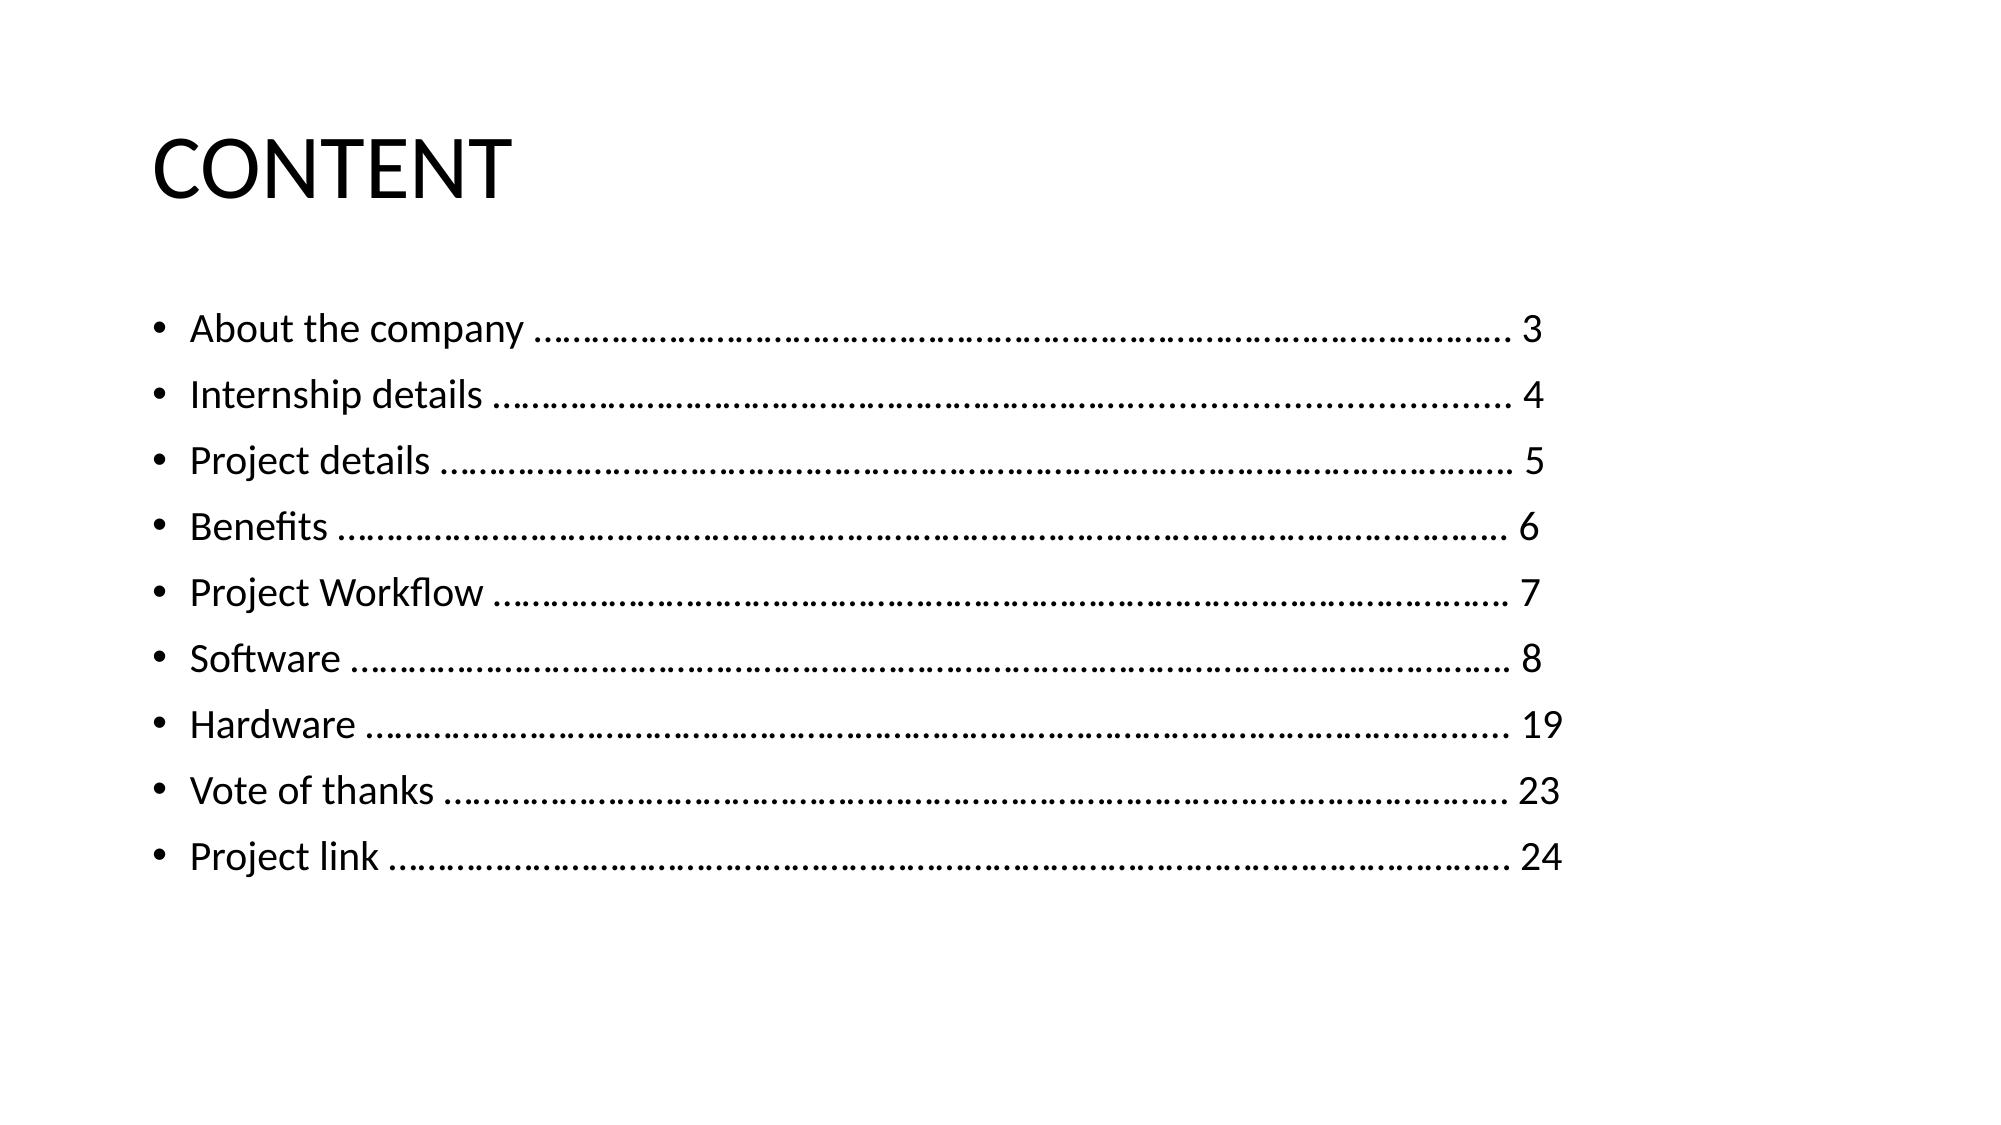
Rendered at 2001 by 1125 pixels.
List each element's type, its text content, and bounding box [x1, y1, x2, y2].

title CONTENT [137, 59, 1863, 278]
list About the company ………………………………………………………………………………………… 3 Internship details …………………………………………………………..................................... 4 Project details …………………………………………………………………………………………………. 5 Benefits ………………………………………………………………………………………………………….. 6 Project Workflow ……………………………………………………………………………………………. 7 Software …………………………………………………………………………………………………………. 8 Hardware ……………………………………………………………………………………………………..... 19 Vote of thanks ………………………………………………………………………………………………… 23 Project link ……………………………………………………………………………………………………… 24 [137, 299, 1863, 1014]
